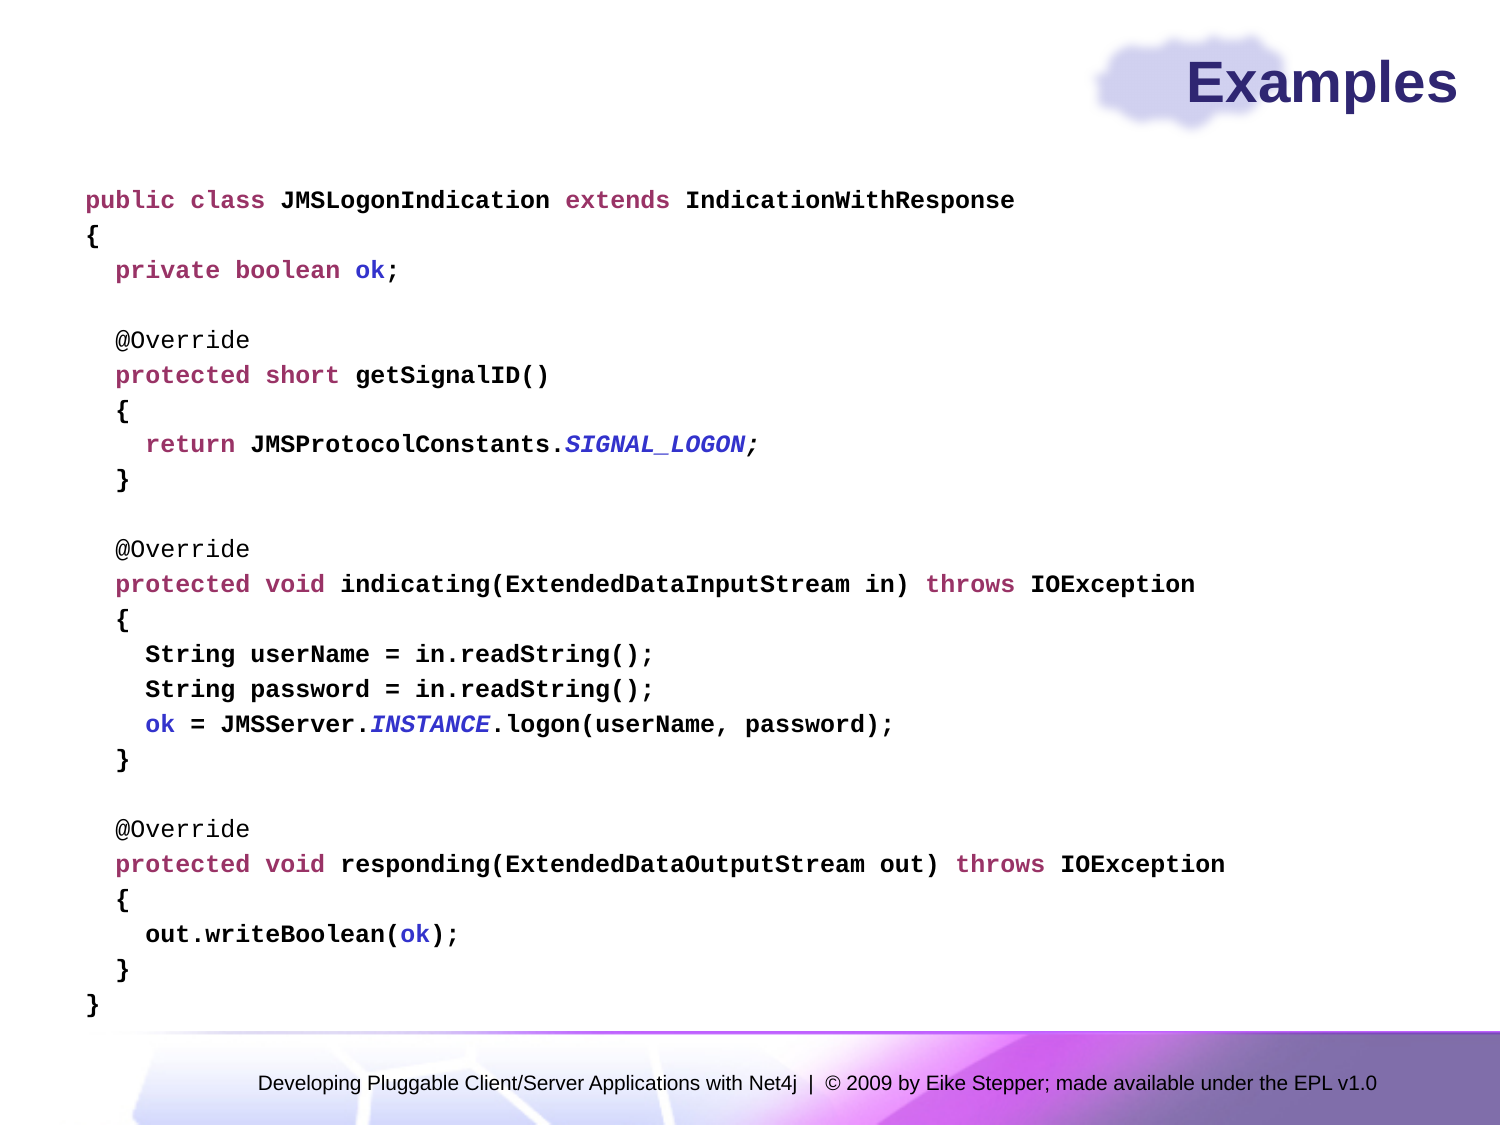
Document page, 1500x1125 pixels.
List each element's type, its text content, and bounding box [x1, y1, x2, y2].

picture [0, 1031, 1500, 1125]
list public class JMSLogonIndication extends IndicationWithResponse { private boolean ok; @Override protected short getSignalID() { return JMSProtocolConstants.SIGNAL_LOGON; } @Override protected void indicating(ExtendedDataInputStream in) throws IOException { String userName = in.readString(); String password = in.readString(); ok = JMSServer.INSTANCE.logon(userName, password); } @Override protected void responding(ExtendedDataOutputStream out) throws IOException { out.writeBoolean(ok); } } [70, 175, 1500, 1032]
title Examples [198, 34, 1475, 123]
